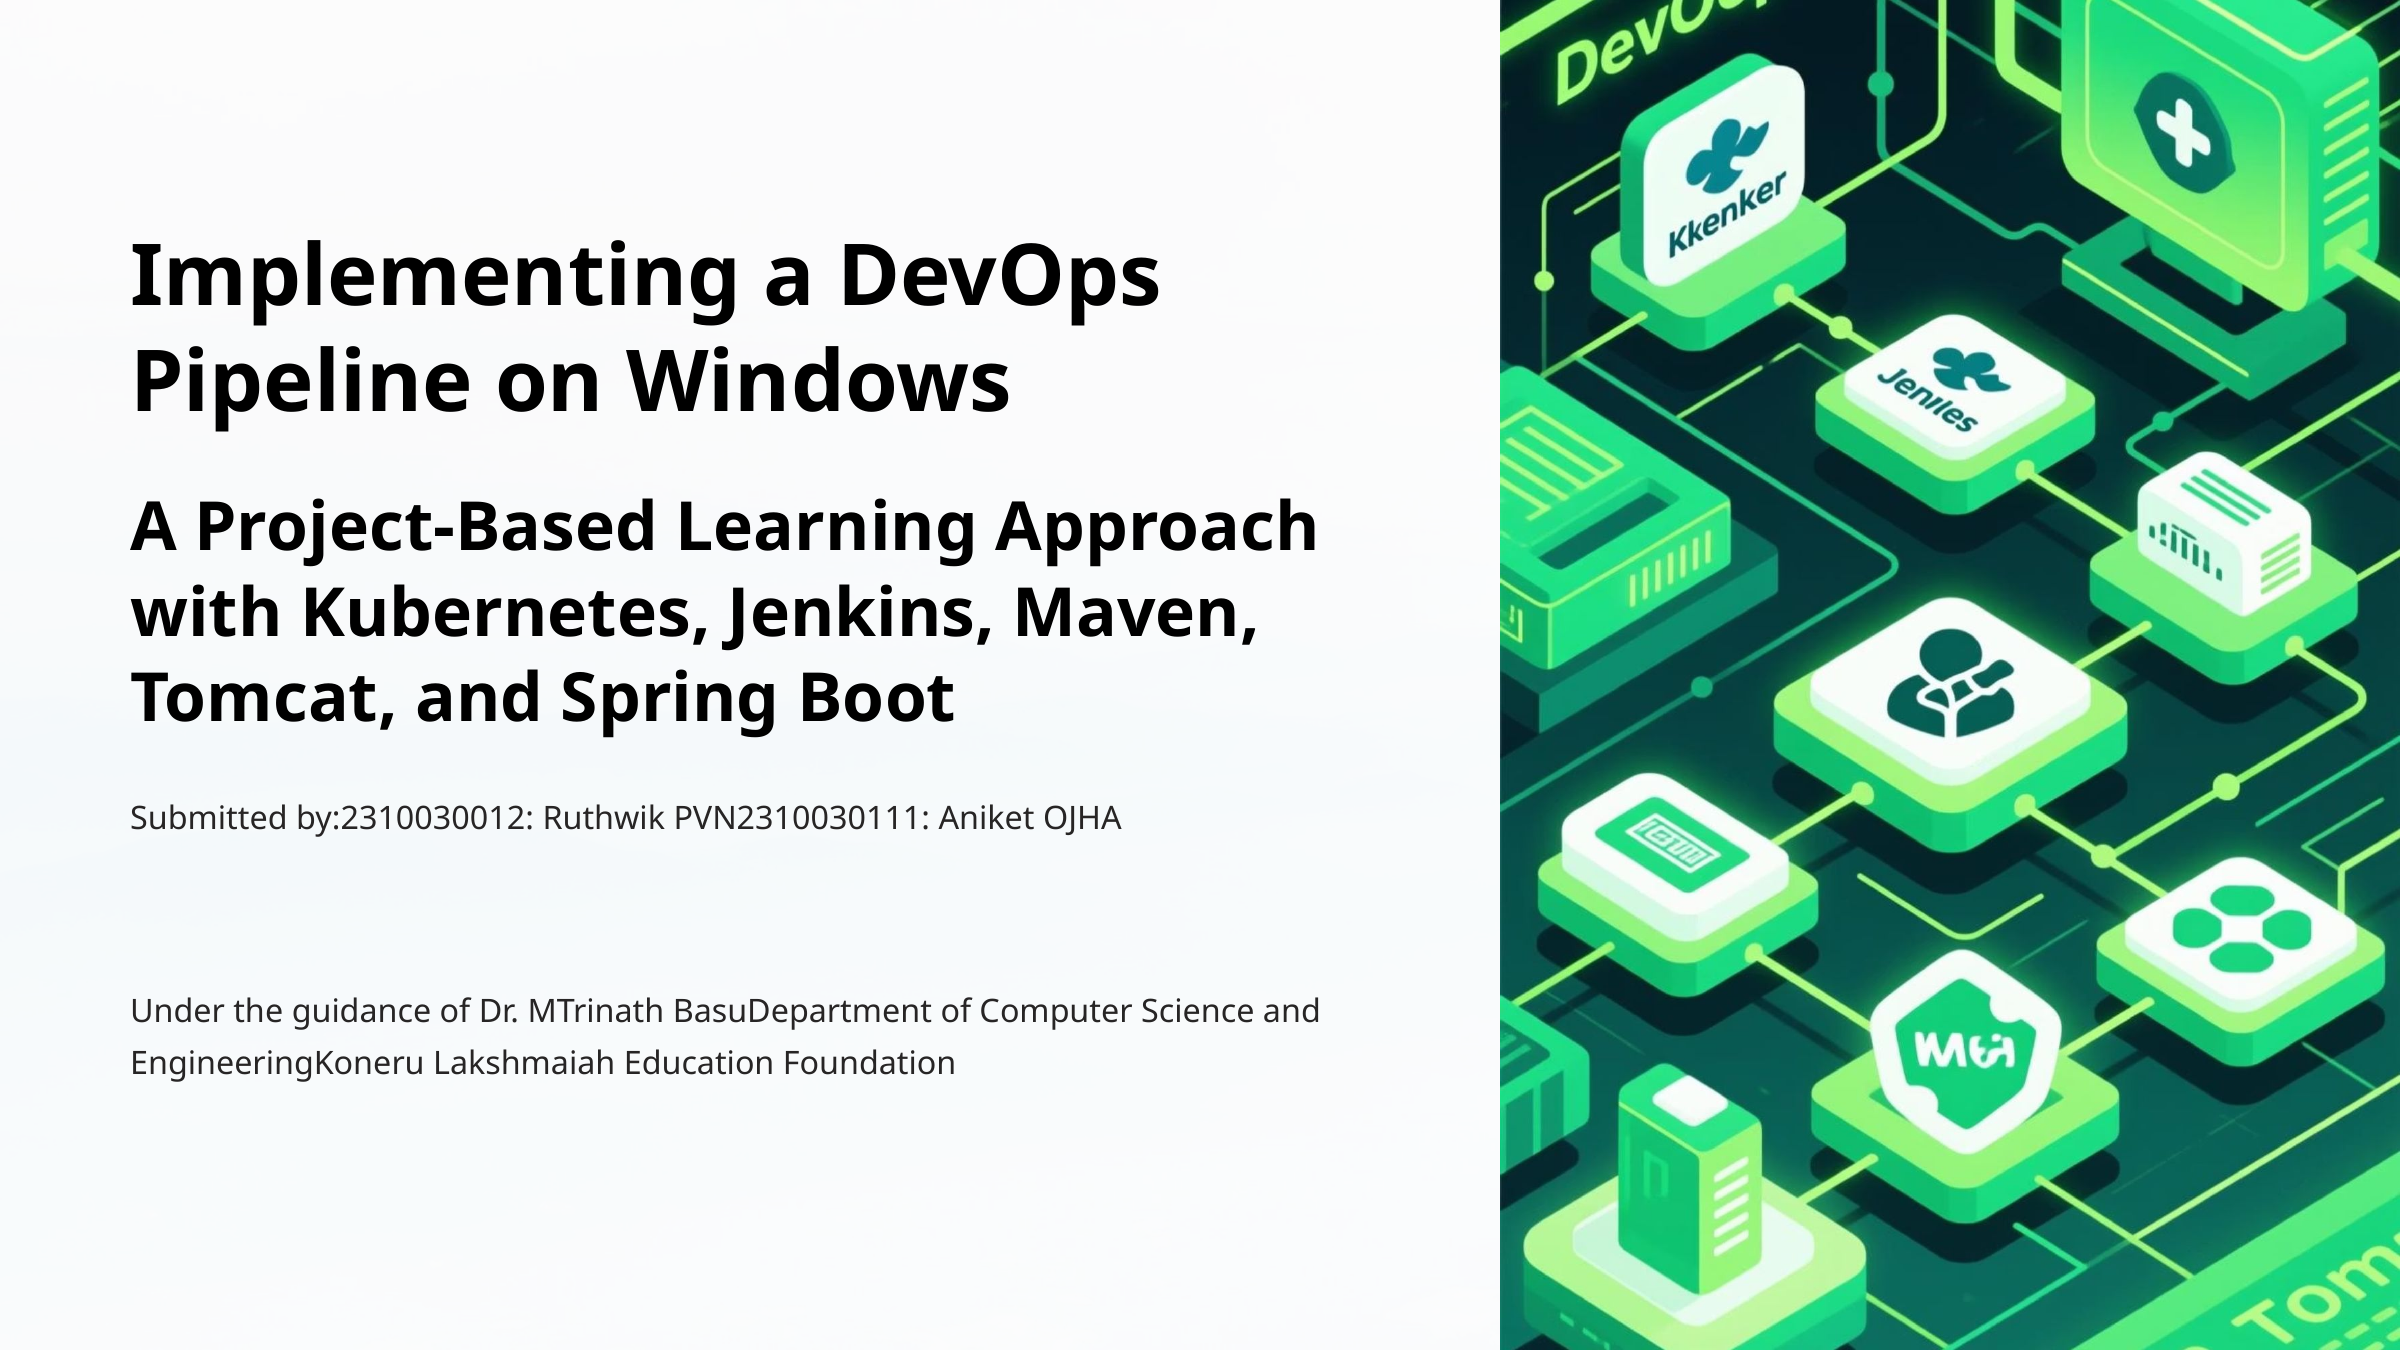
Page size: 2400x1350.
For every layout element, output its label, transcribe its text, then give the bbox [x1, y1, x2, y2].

text_box Implementing a DevOps Pipeline on Windows [130, 216, 1370, 431]
text_box Under the guidance of Dr. MTrinath BasuDepartment of Computer Science and EngineeringKoneru Lakshmaiah Education Foundation [130, 977, 1370, 1134]
text_box Submitted by:2310030012: Ruthwik PVN2310030111: Aniket OJHA [130, 784, 1370, 941]
text_box A Project-Based Learning Approach with Kubernetes, Jenkins, Maven, Tomcat, and Spring Boot [130, 478, 1370, 736]
picture [1499, 0, 2400, 1350]
